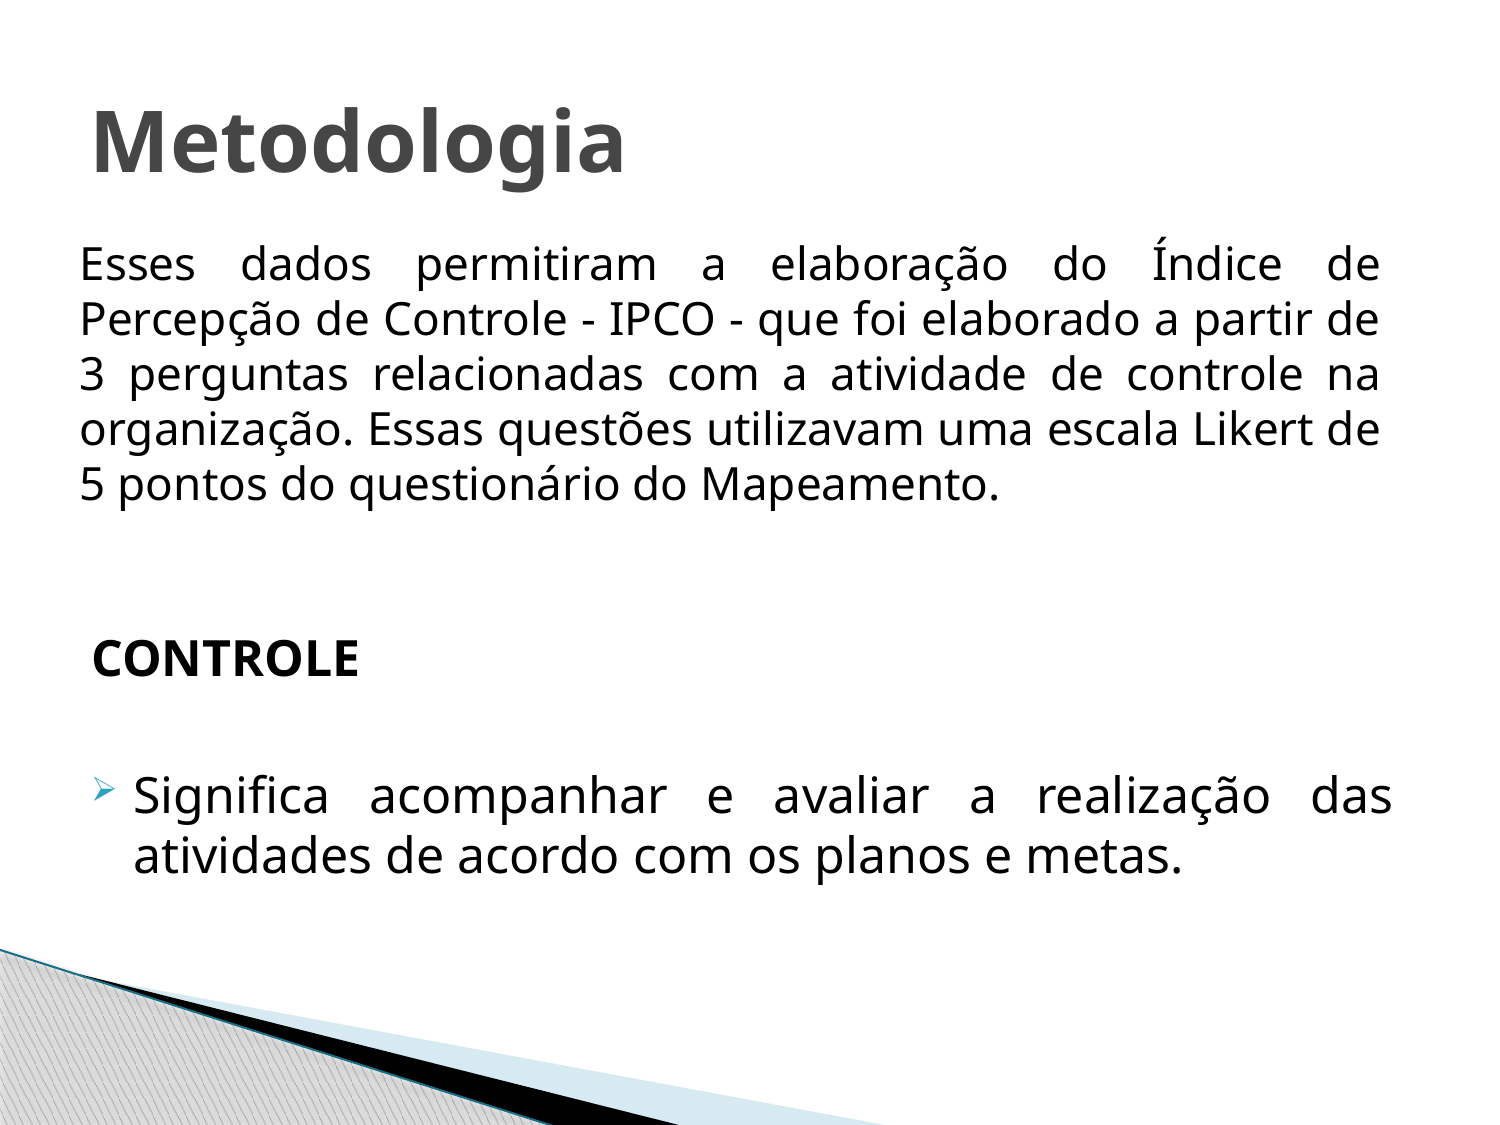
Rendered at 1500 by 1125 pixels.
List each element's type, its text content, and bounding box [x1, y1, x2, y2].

title Metodologia [75, 45, 1425, 233]
list Esses dados permitiram a elaboração do Índice de Percepção de Controle - IPCO - que foi elaborado a partir de 3 perguntas relacionadas com a atividade de controle na organização. Essas questões utilizavam uma escala Likert de 5 pontos do questionário do Mapeamento. [46, 164, 1397, 483]
text_box CONTROLE Significa acompanhar e avaliar a realização das atividades de acordo com os planos e metas. [58, 550, 1409, 997]
